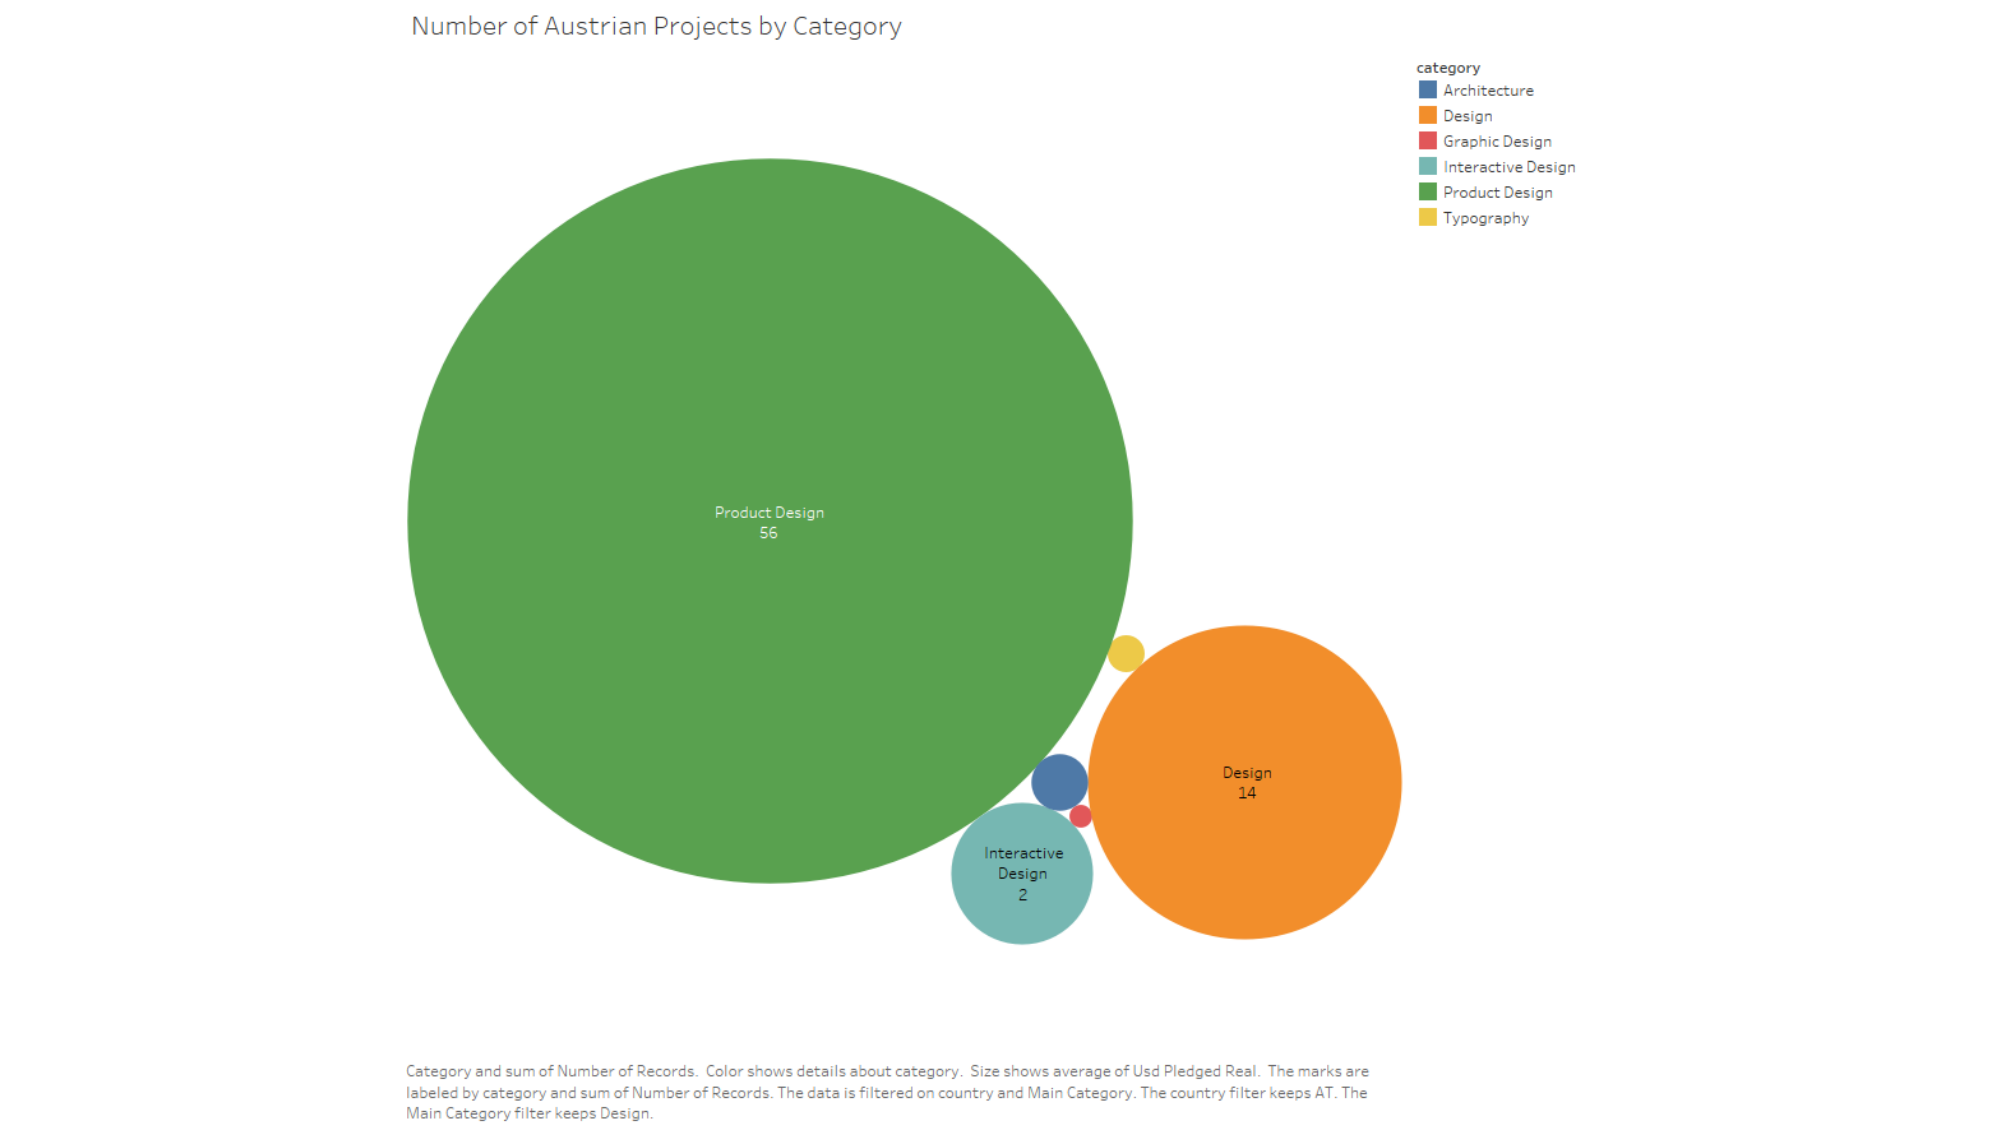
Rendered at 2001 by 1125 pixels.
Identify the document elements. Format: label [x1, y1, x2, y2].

picture [406, 0, 1594, 1125]
